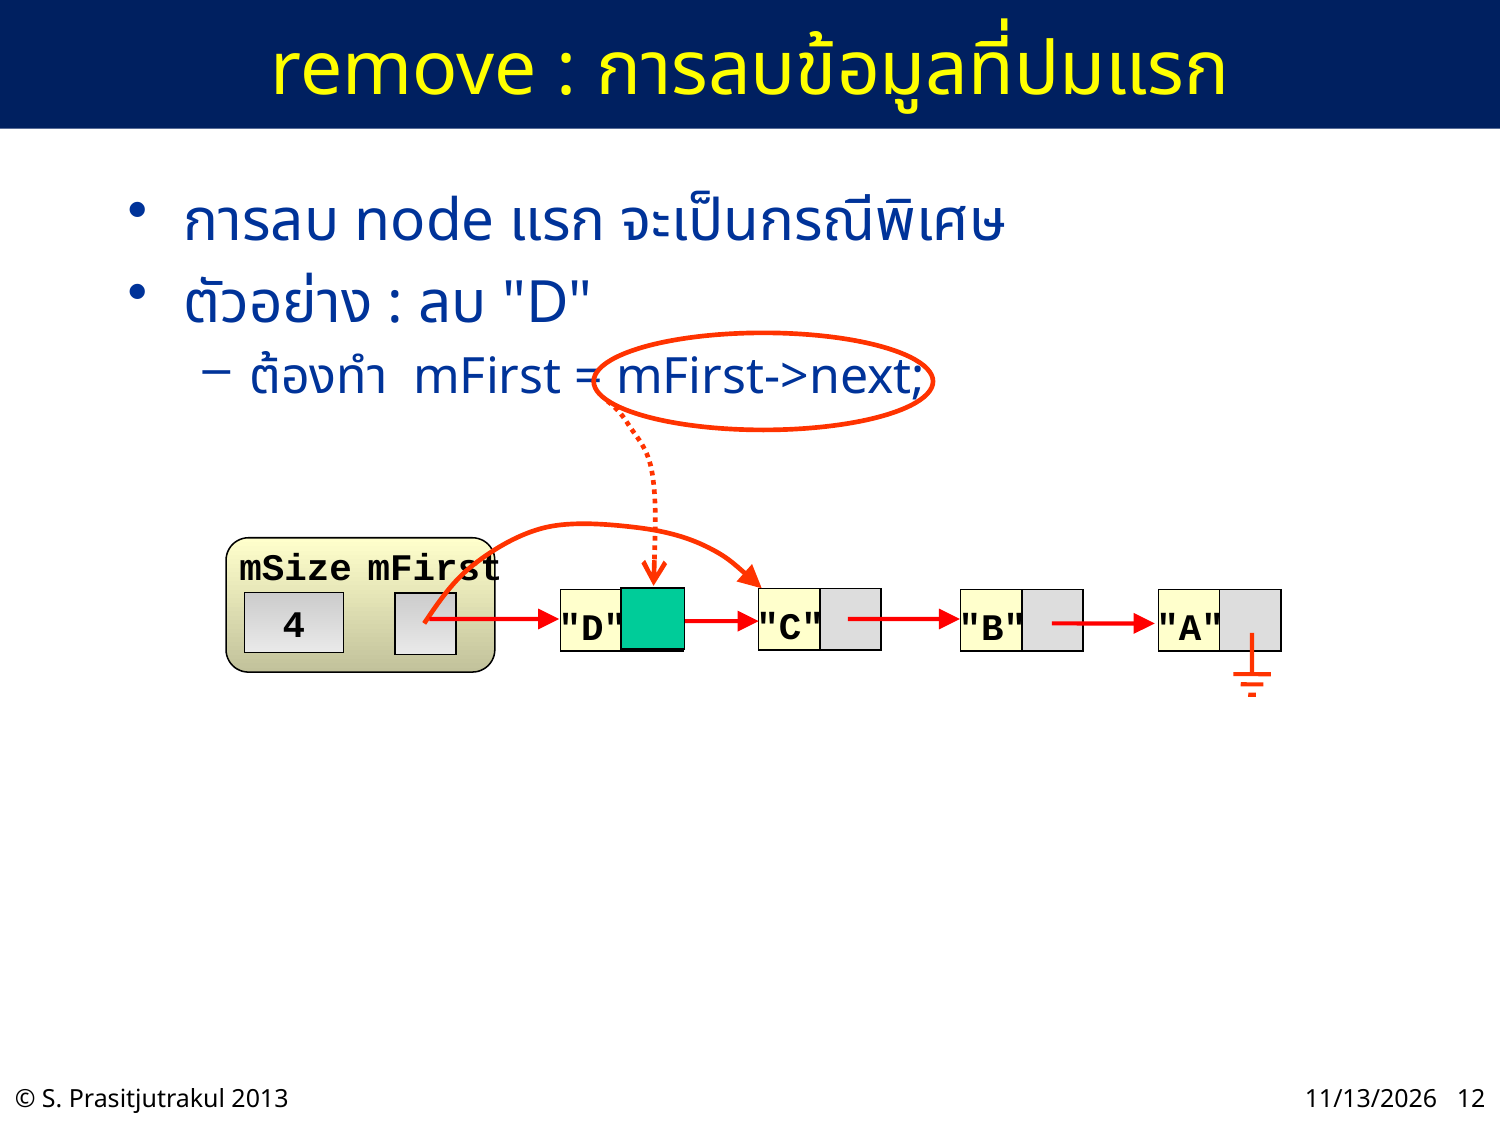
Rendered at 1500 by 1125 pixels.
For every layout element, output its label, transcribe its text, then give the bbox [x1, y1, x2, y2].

text_box [527, 523, 588, 533]
title remove : การลบข้อมูลที่ปมแรก [112, 1, 1388, 128]
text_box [219, 535, 1282, 695]
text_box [593, 332, 934, 587]
list การลบ node แรก จะเป็นกรณีพิเศษ ตัวอย่าง : ลบ "D" ต้องทำ mFirst = mFirst->next; [112, 174, 1388, 478]
